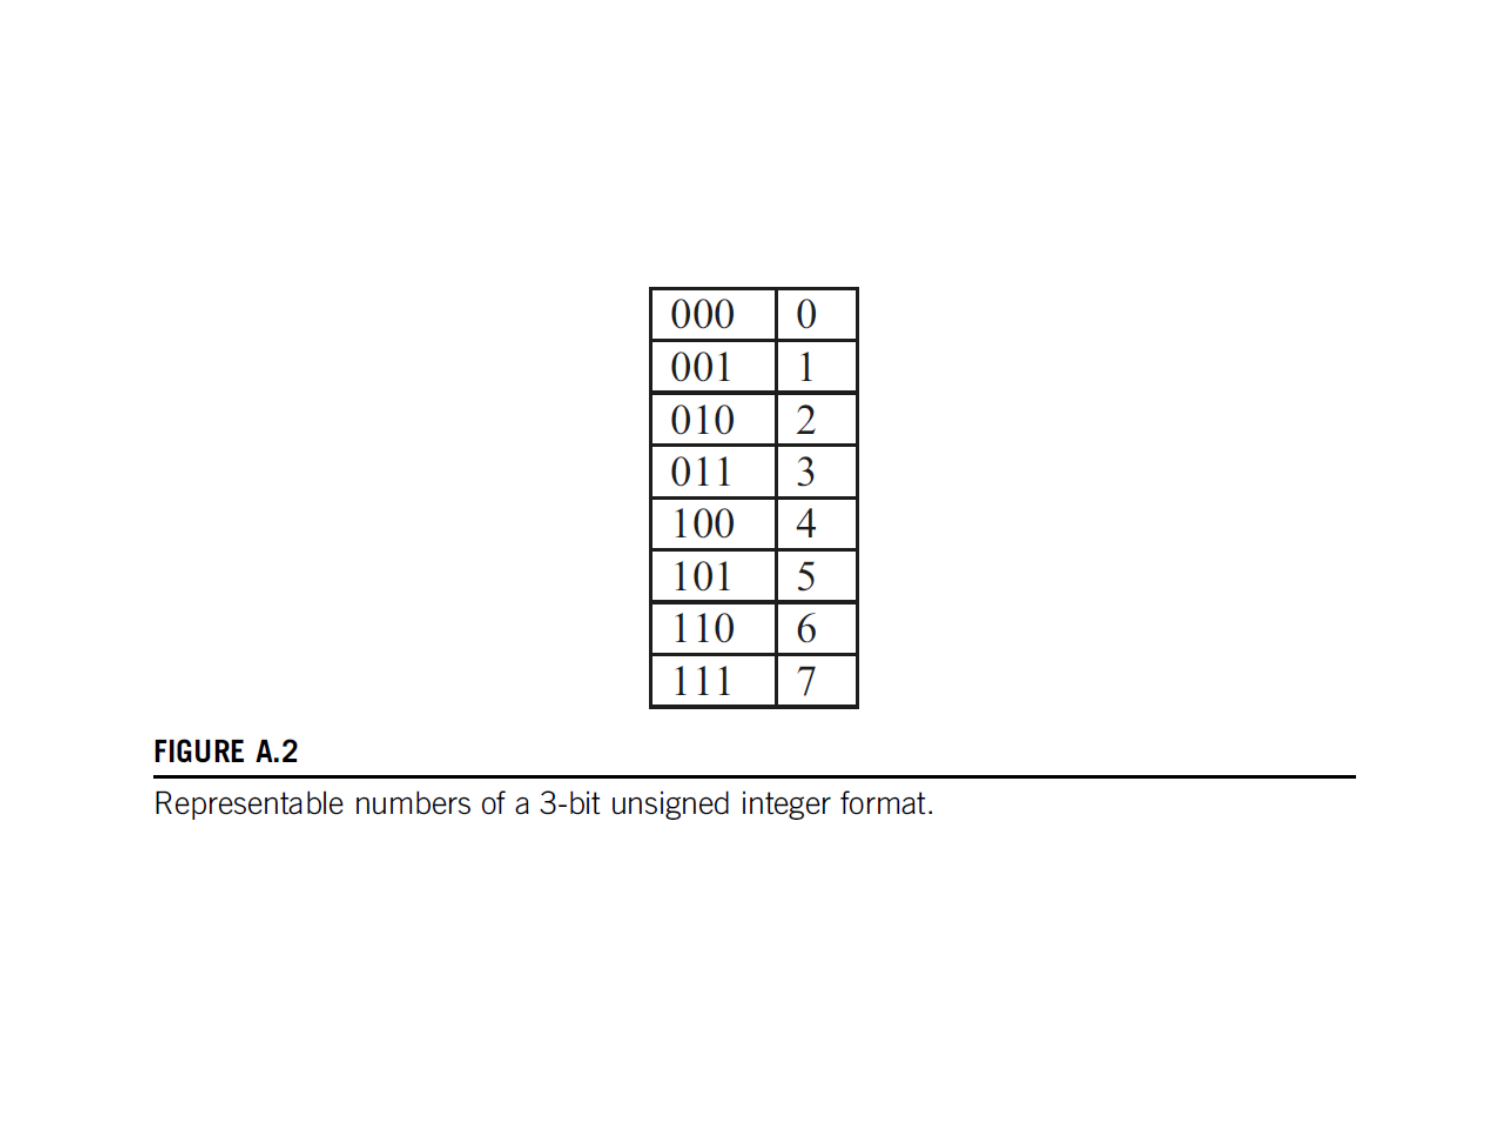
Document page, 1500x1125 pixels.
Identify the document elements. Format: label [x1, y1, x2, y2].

picture [137, 274, 1370, 834]
